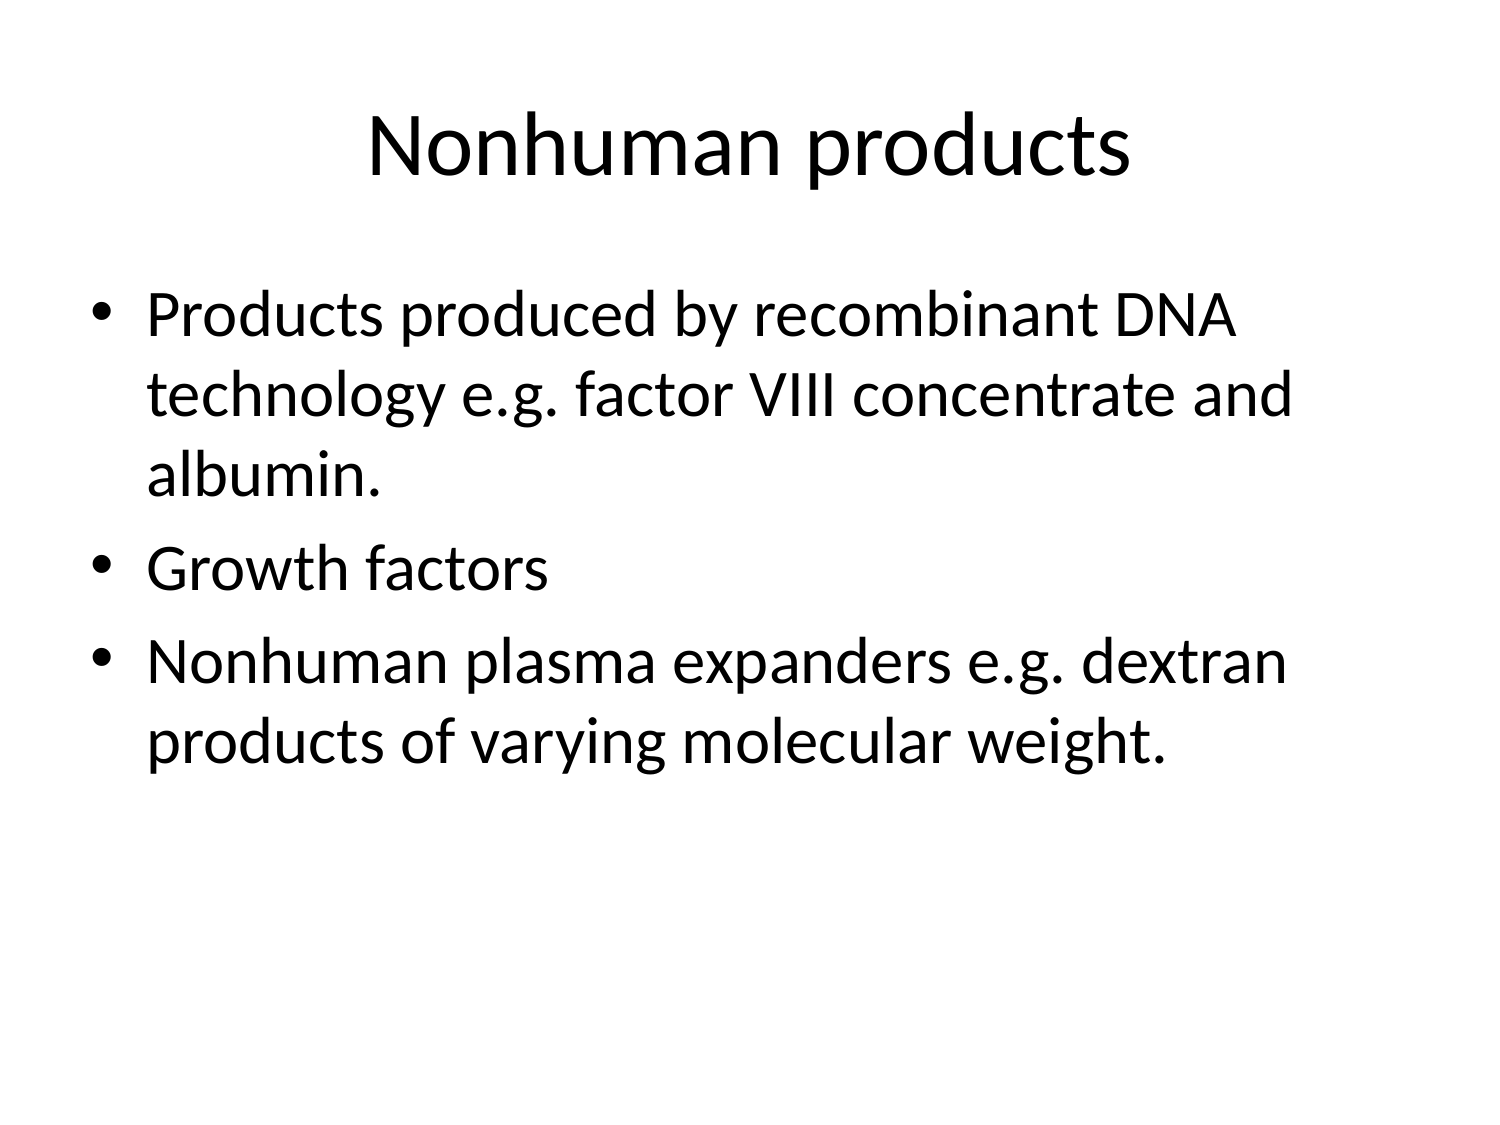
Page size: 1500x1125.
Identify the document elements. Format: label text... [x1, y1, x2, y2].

list Products produced by recombinant DNA technology e.g. factor VIII concentrate and albumin. Growth factors Nonhuman plasma expanders e.g. dextran products of varying molecular weight. [75, 262, 1425, 1005]
title Nonhuman products [75, 45, 1425, 233]
